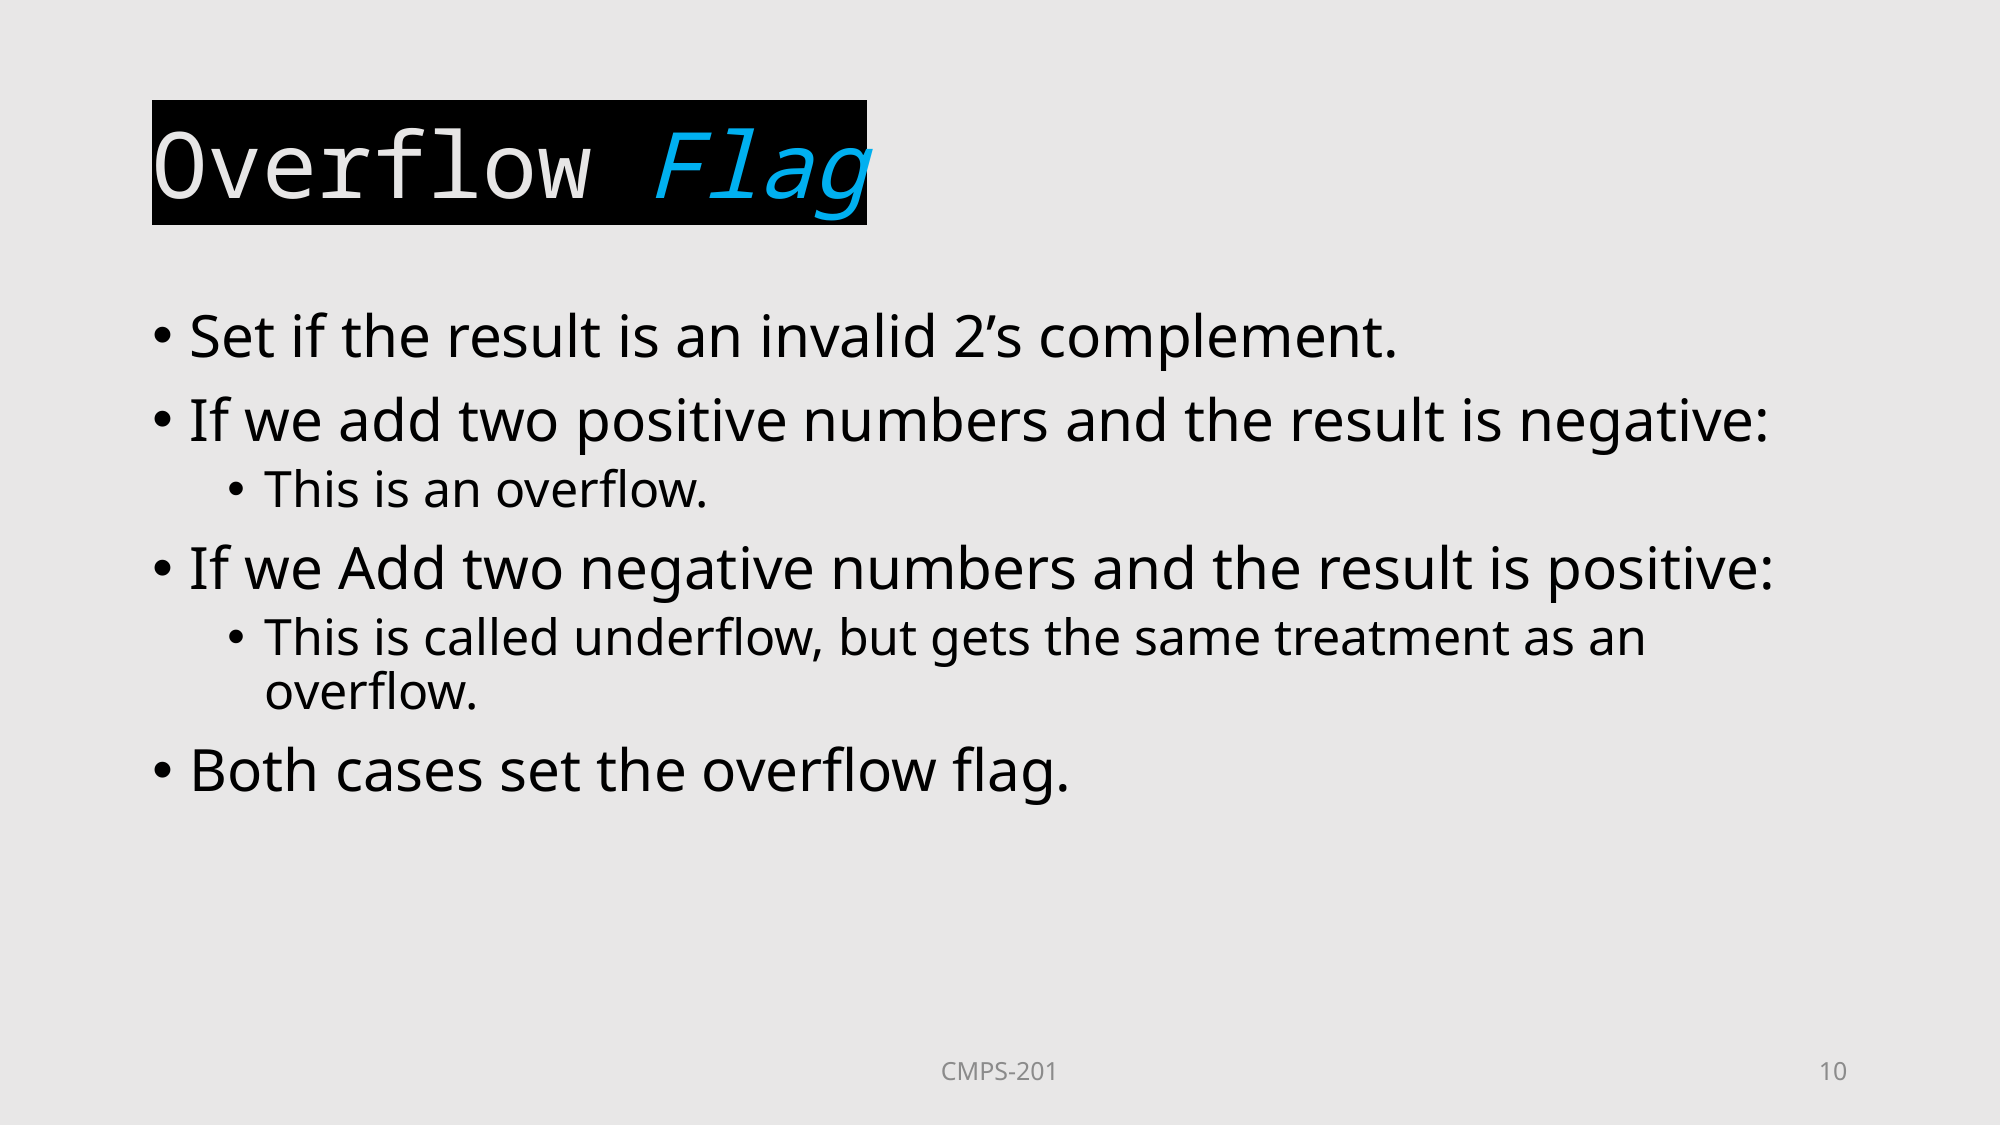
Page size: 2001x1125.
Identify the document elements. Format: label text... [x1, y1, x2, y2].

title Overflow Flag [137, 59, 1863, 278]
slide_number 10 [1412, 1042, 1863, 1103]
list Set if the result is an invalid 2’s complement. If we add two positive numbers and the result is negative: This is an overflow. If we Add two negative numbers and the result is positive: This is called underflow, but gets the same treatment as an overflow. Both cases set the overflow flag. [137, 299, 1863, 1014]
footer CMPS-201 [662, 1042, 1338, 1103]
